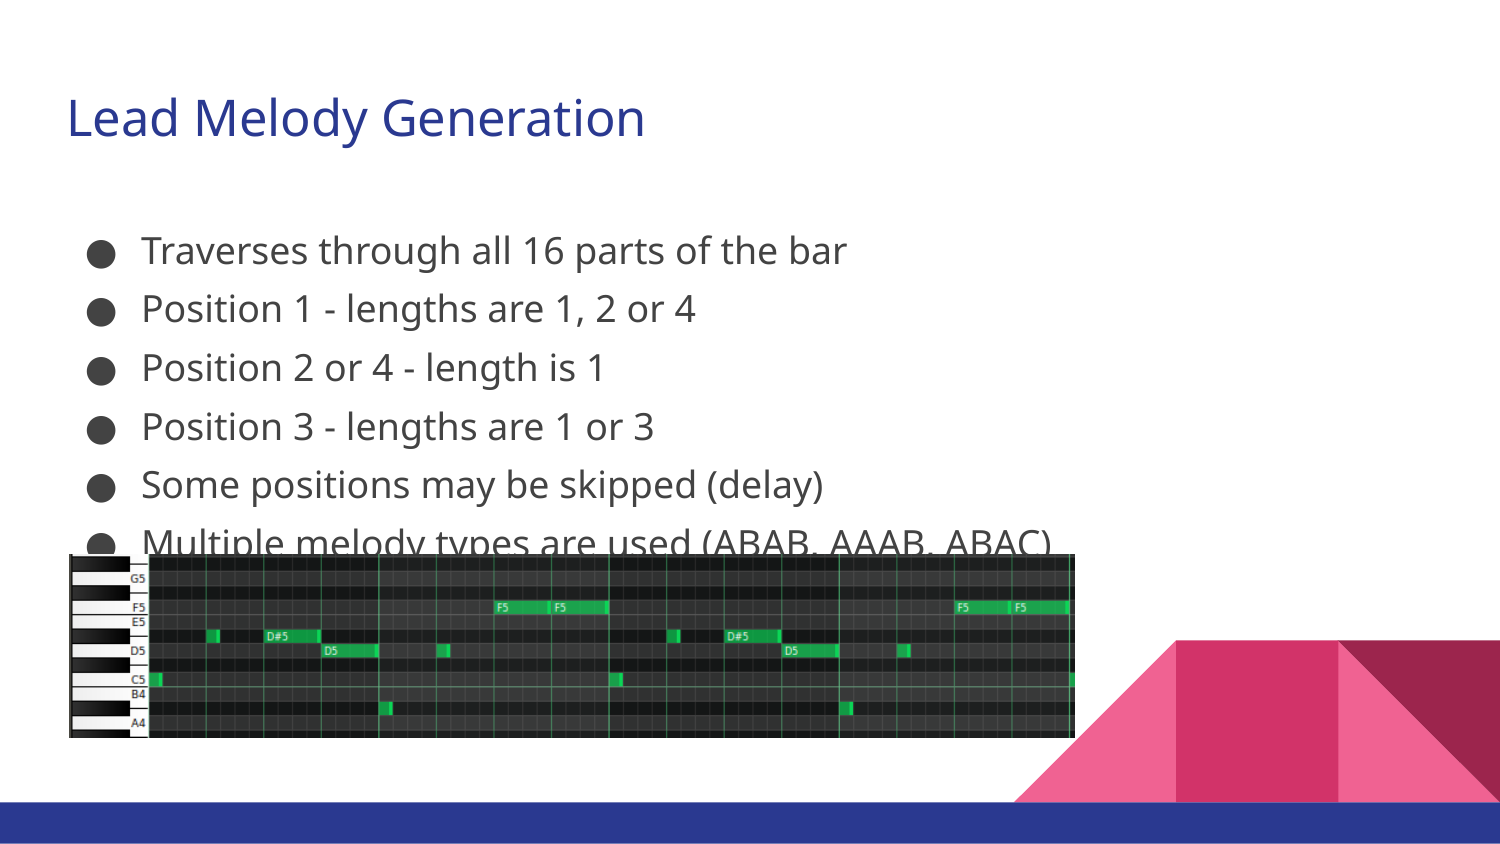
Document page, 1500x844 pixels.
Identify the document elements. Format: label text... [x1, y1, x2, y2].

list Traverses through all 16 parts of the bar Position 1 - lengths are 1, 2 or 4 Position 2 or 4 - length is 1 Position 3 - lengths are 1 or 3 Some positions may be skipped (delay) Multiple melody types are used (ABAB, AAAB, ABAC) [51, 201, 1449, 750]
picture [69, 554, 1075, 738]
title Lead Melody Generation [51, 67, 1449, 167]
